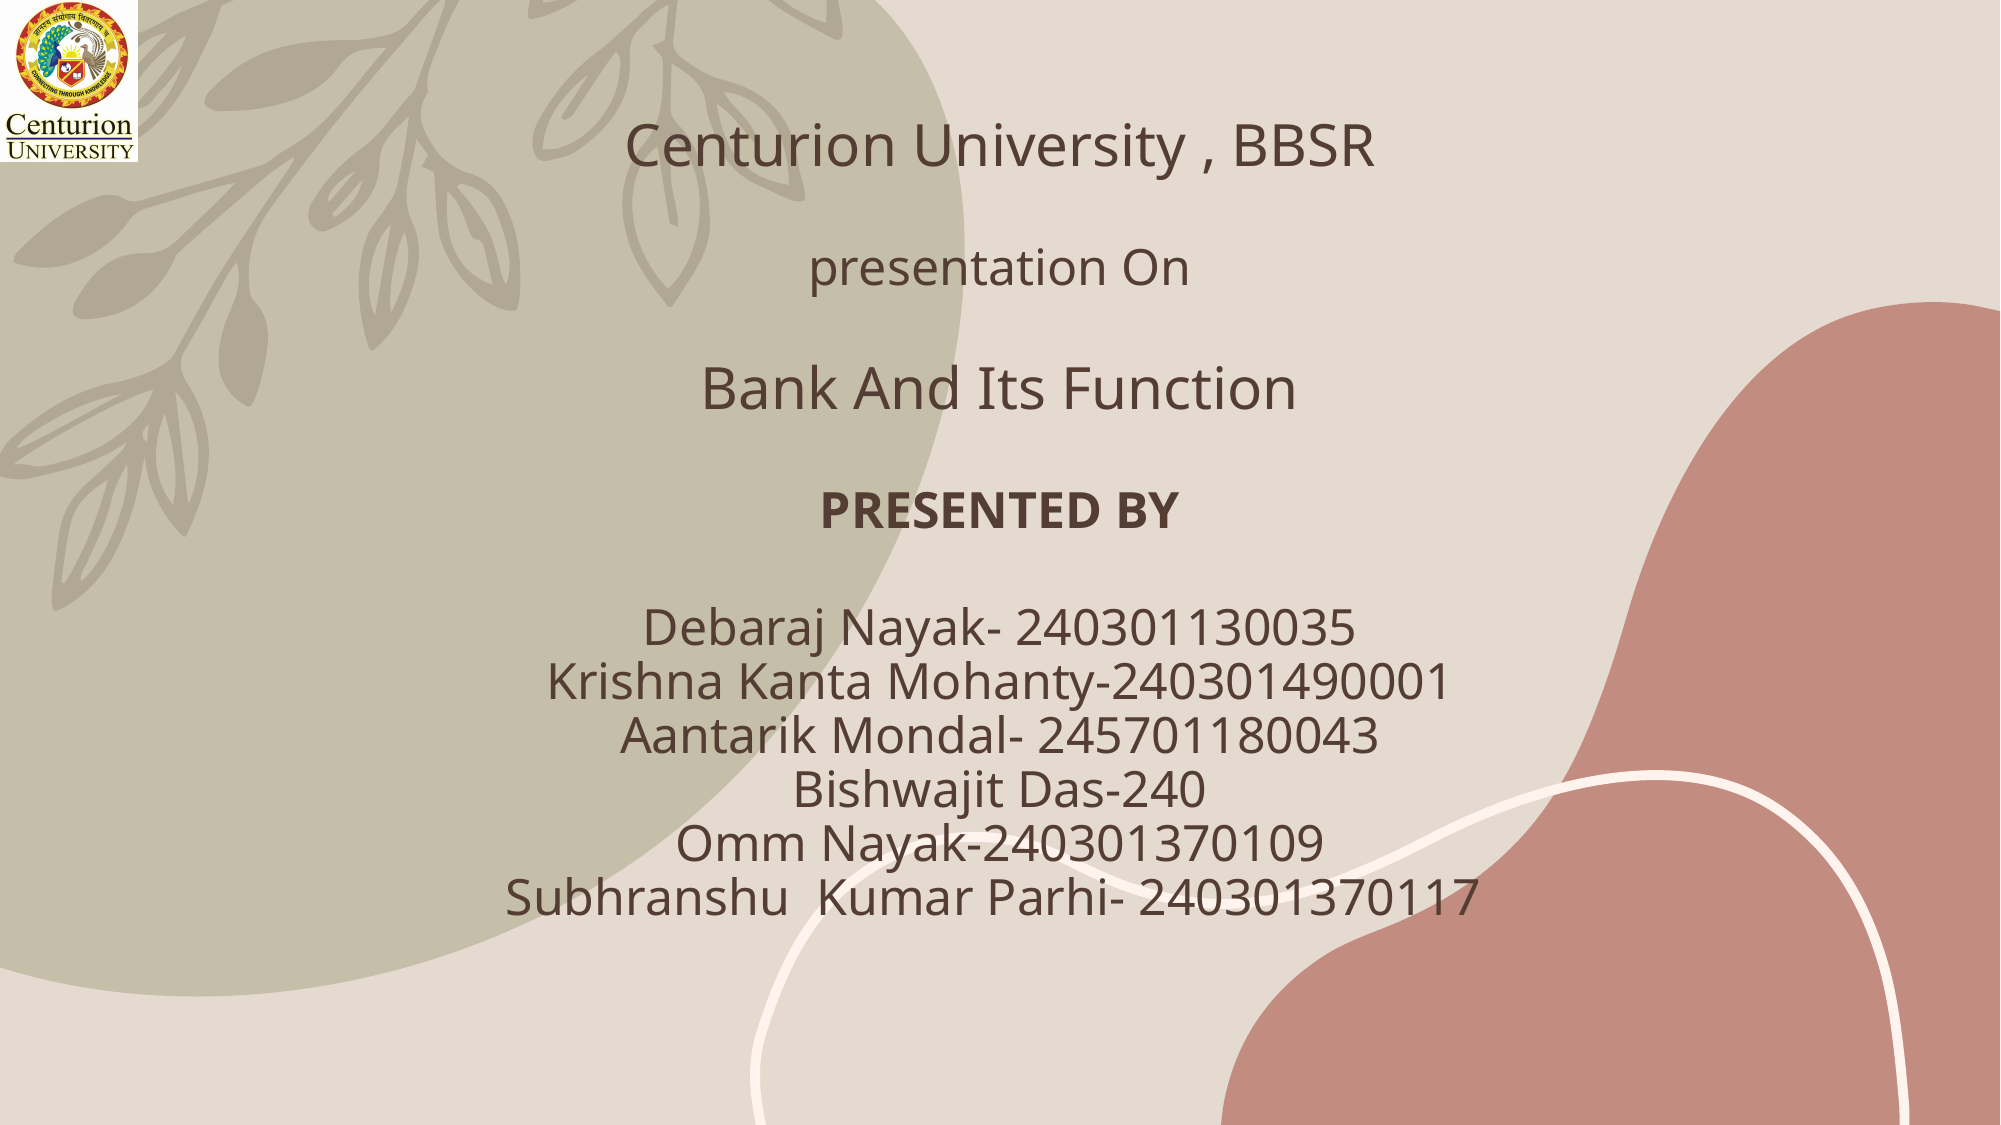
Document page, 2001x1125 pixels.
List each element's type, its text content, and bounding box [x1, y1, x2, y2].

picture [0, 0, 138, 162]
title Centurion University , BBSR presentation On Bank And Its Function PRESENTED BY Debaraj Nayak- 240301130035 Krishna Kanta Mohanty-240301490001 Aantarik Mondal- 245701180043 Bishwajit Das-240 Omm Nayak-240301370109 Subhranshu Kumar Parhi- 240301370117 [150, 74, 1850, 975]
